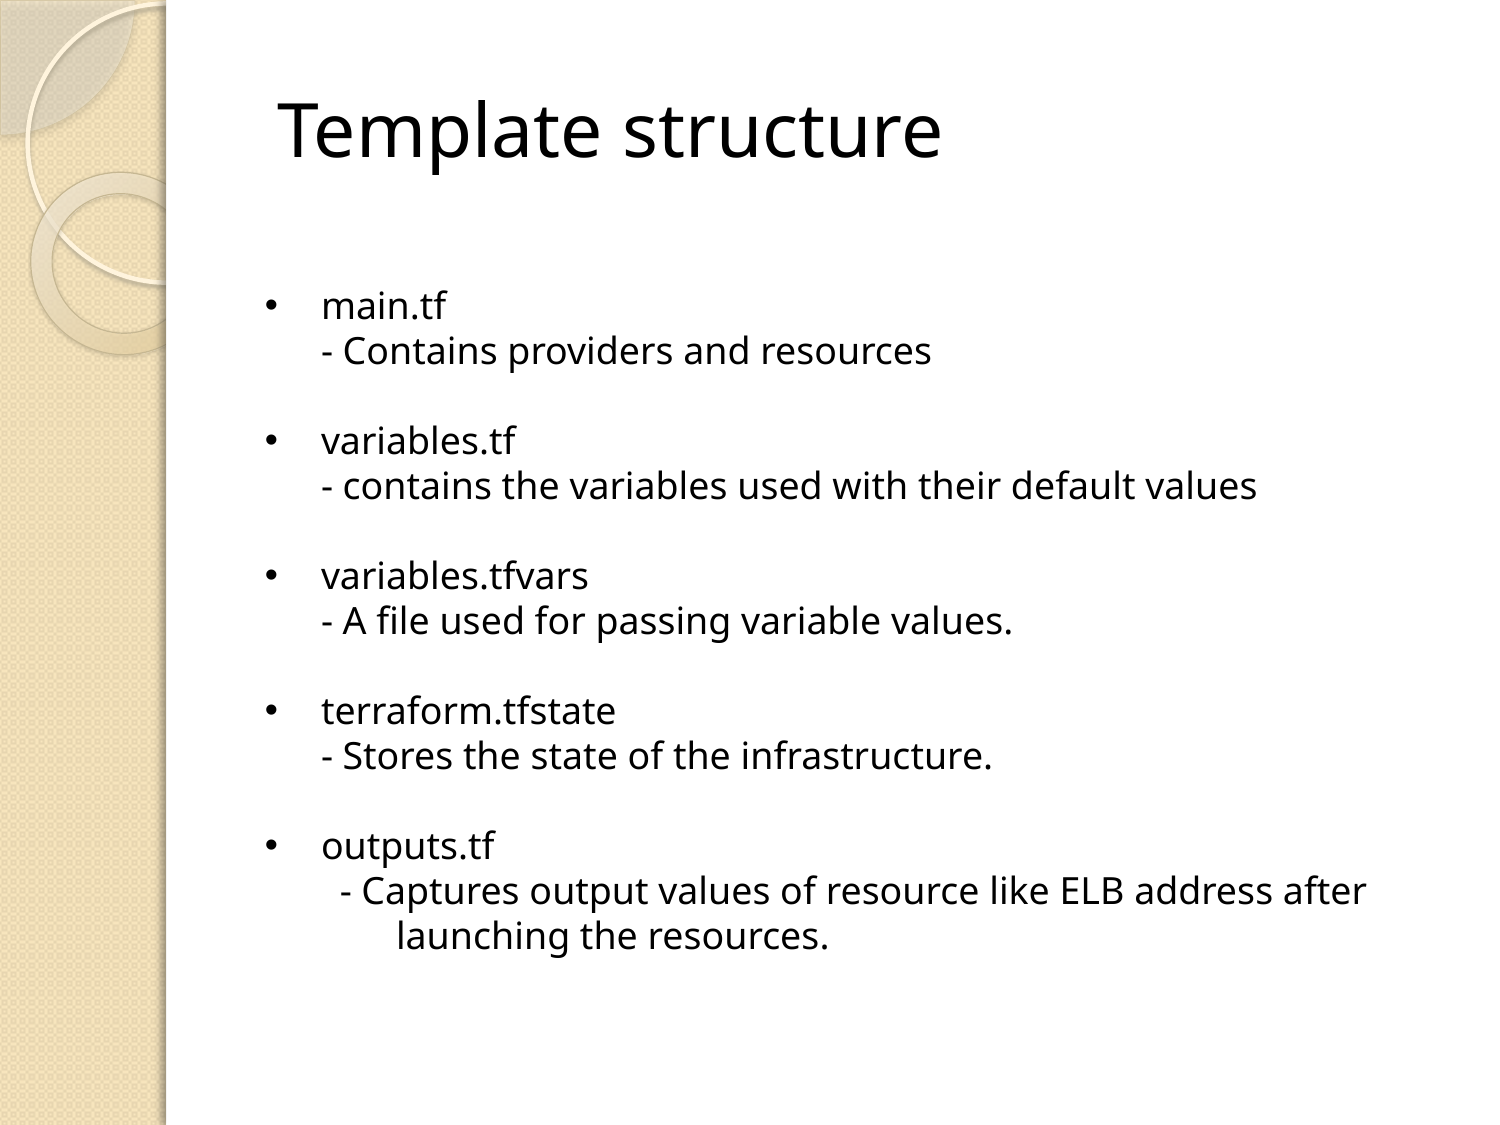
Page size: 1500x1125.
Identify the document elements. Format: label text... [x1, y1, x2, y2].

text_box Template structure [262, 74, 1263, 180]
text_box main.tf - Contains providers and resources variables.tf - contains the variables used with their default values variables.tfvars - A file used for passing variable values. terraform.tfstate - Stores the state of the infrastructure. outputs.tf - Captures output values of resource like ELB address after launching the resources. [249, 274, 1425, 965]
